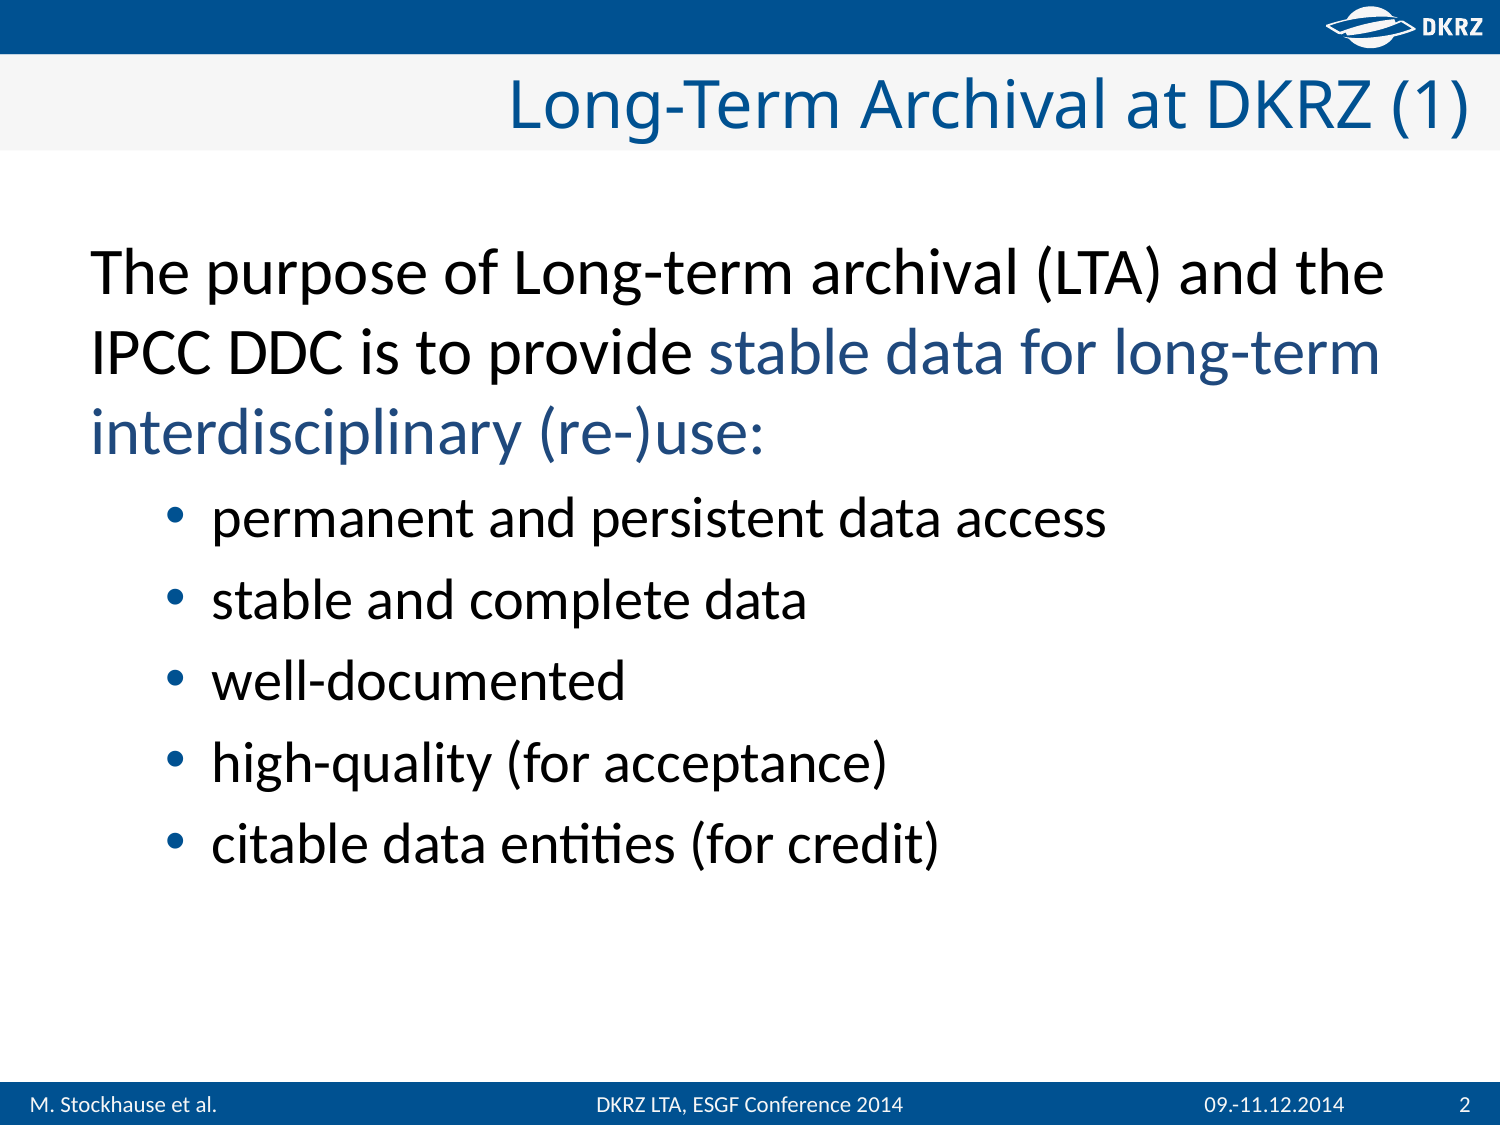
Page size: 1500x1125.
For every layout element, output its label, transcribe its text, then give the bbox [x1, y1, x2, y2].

slide_number 2 [1376, 1082, 1500, 1125]
title Long-Term Archival at DKRZ (1) [0, 54, 1500, 151]
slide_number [1187, 1082, 1360, 1125]
list The purpose of Long-term archival (LTA) and the IPCC DDC is to provide stable data for long-term interdisciplinary (re-)use: permanent and persistent data access stable and complete data well-documented high-quality (for acceptance) citable data entities (for credit) [75, 219, 1425, 988]
footer DKRZ LTA, ESGF Conference 2014 [335, 1082, 1165, 1125]
